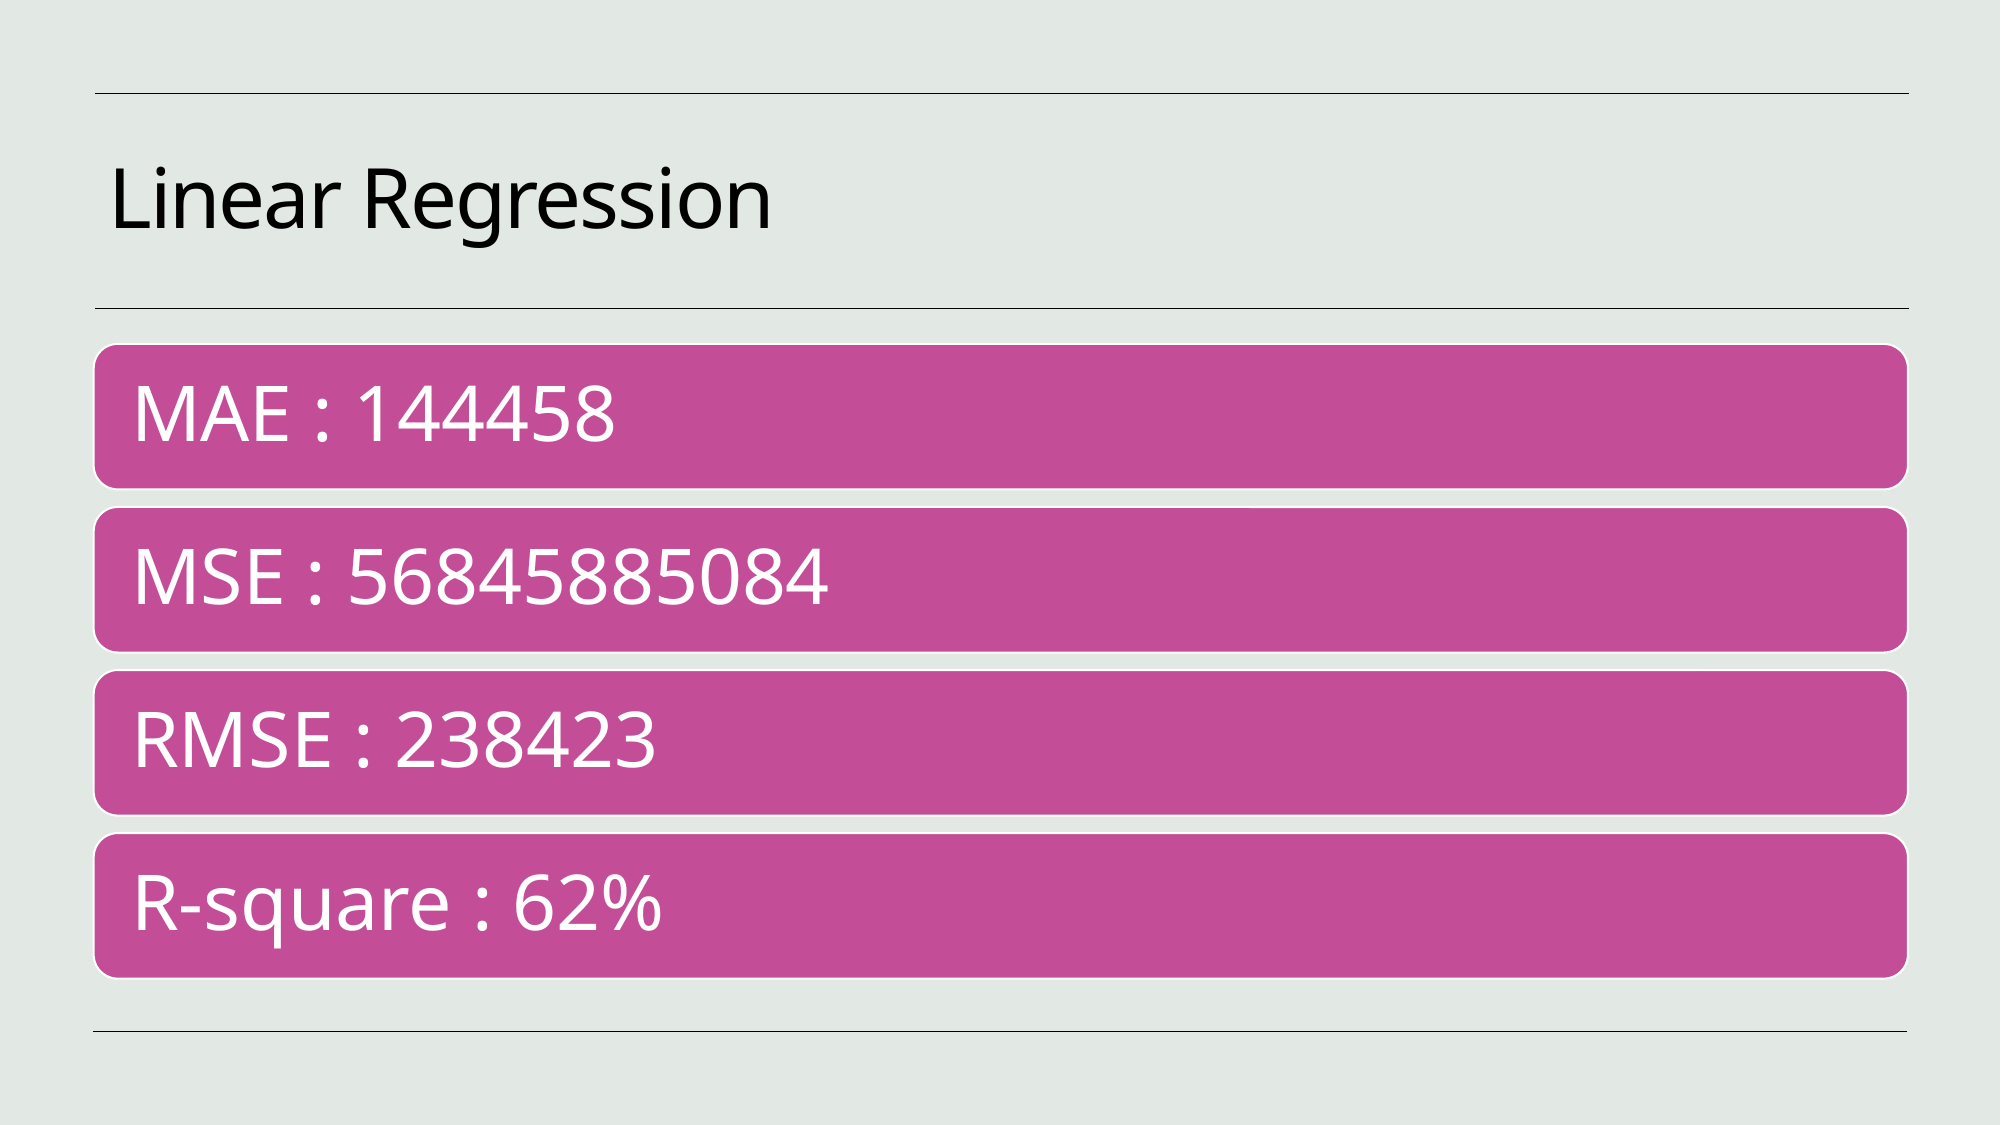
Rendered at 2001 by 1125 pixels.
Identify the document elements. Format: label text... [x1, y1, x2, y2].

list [93, 340, 1908, 983]
title Linear Regression [93, 113, 1907, 291]
